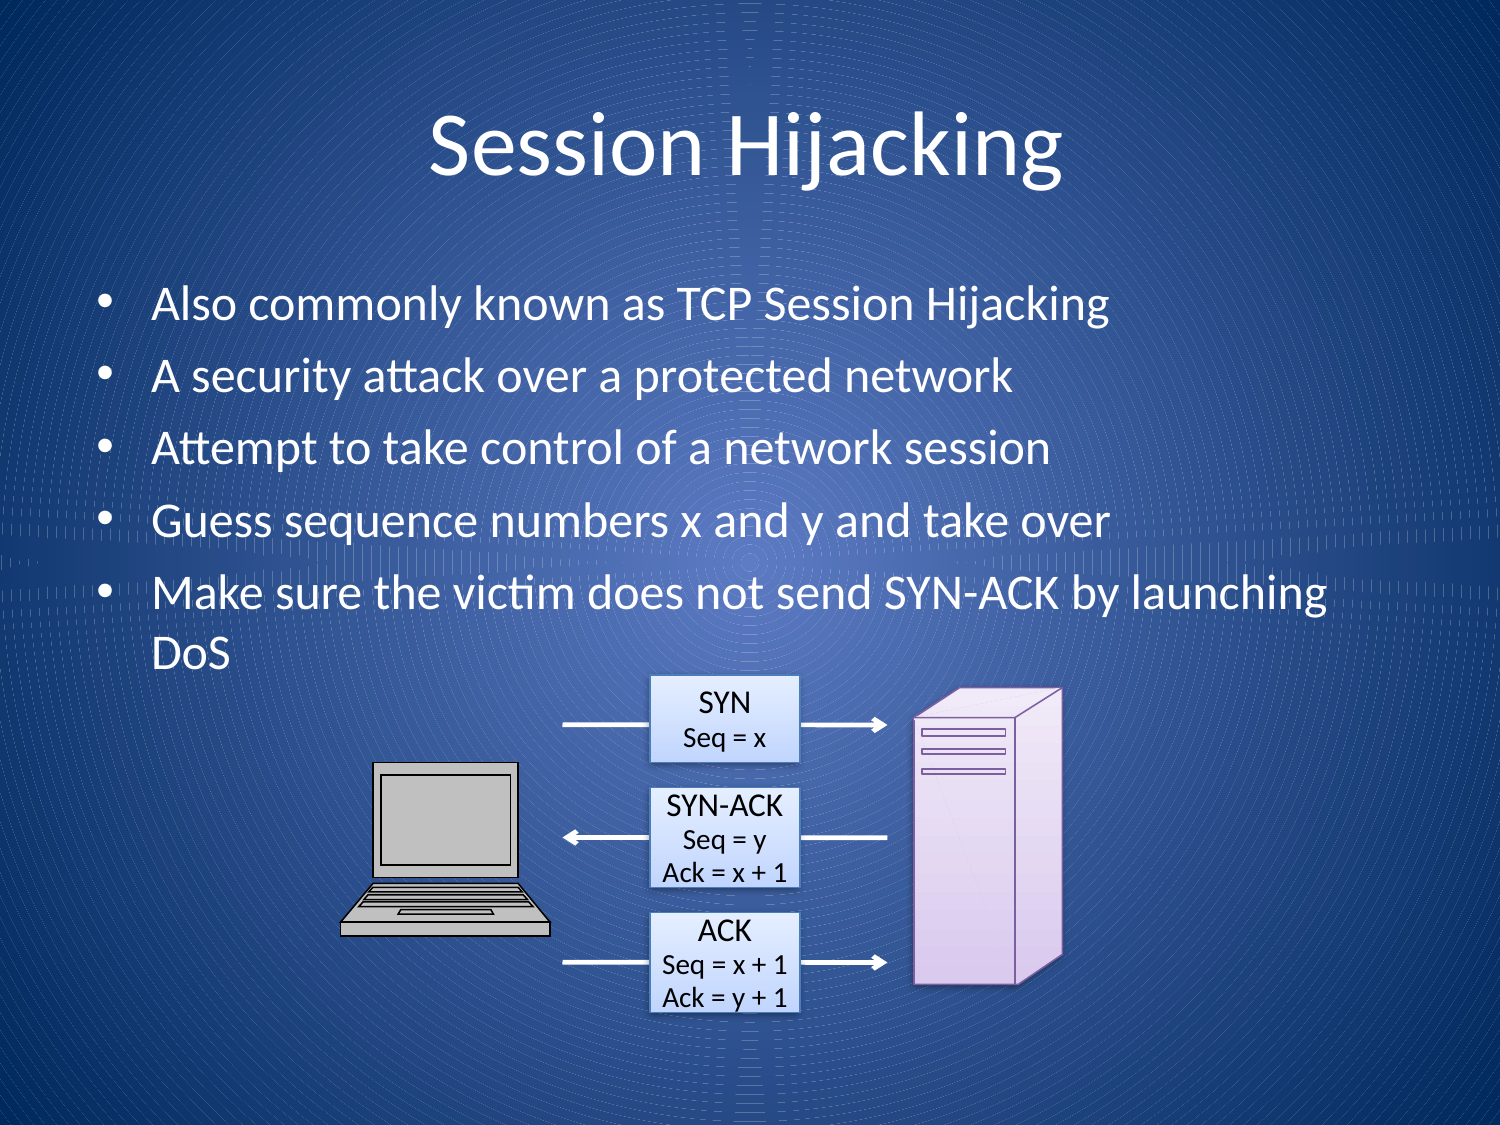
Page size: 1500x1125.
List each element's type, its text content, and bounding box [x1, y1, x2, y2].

text_box SYN Seq = x [649, 734, 801, 763]
text_box SYN-ACK Seq = y Ack = x + 1 [649, 847, 801, 888]
text_box ACK Seq = x + 1 Ack = y + 1 [649, 912, 801, 960]
text_box [340, 883, 550, 936]
title Session Hijacking [74, 44, 1426, 233]
text_box [373, 762, 519, 878]
text_box SYN-ACK Seq = y Ack = x + 1 [649, 787, 801, 835]
text_box SYN Seq = x [649, 674, 801, 723]
text_box [913, 686, 1064, 986]
text_box ACK Seq = x + 1 Ack = y + 1 [649, 972, 801, 1013]
list Also commonly known as TCP Session Hijacking A security attack over a protected network Attempt to take control of a network session Guess sequence numbers x and y and take over Make sure the victim does not send SYN-ACK by launching DoS [74, 262, 1426, 1006]
